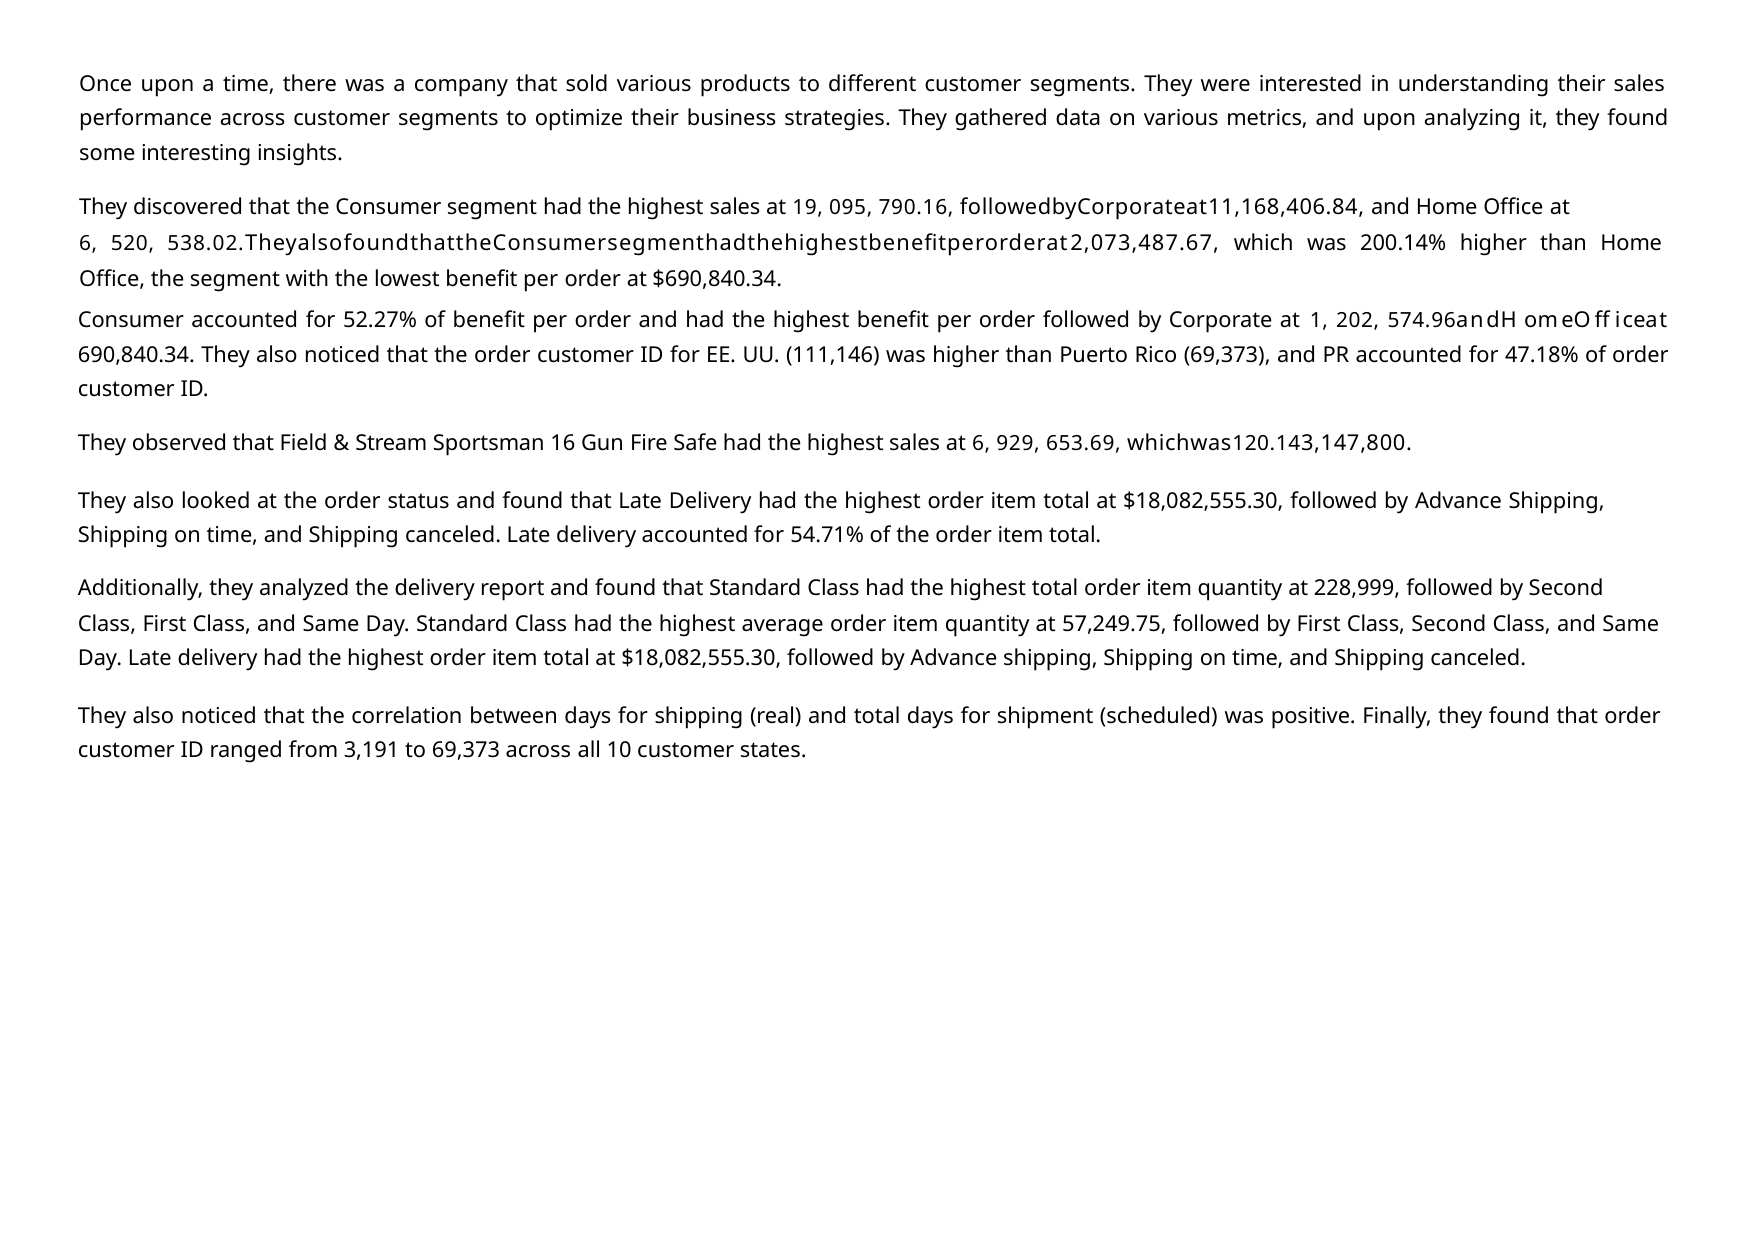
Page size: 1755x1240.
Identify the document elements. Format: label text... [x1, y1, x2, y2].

text_box Consumer accounted for 52.27% of benefit per order and had the highest benefit per order followed by Corporate at 1, 202, 574.96andHomeOfficeat 690,840.34. They also noticed that the order customer ID for EE. UU. (111,146) was higher than Puerto Rico (69,373), and PR accounted for 47.18% of order customer ID. They observed that Field & Stream Sportsman 16 Gun Fire Safe had the highest sales at 6, 929, 653.69, whichwas120.143,147,800. They also looked at the order status and found that Late Delivery had the highest order item total at $18,082,555.30, followed by Advance Shipping, Shipping on time, and Shipping canceled. Late delivery accounted for 54.71% of the order item total. Additionally, they analyzed the delivery report and found that Standard Class had the highest total order item quantity at 228,999, followed by Second Class, First Class, and Same Day. Standard Class had the highest average order item quantity at 57,249.75, followed by First Class, Second Class, and Same Day. Late delivery had the highest order item total at $18,082,555.30, followed by Advance shipping, Shipping on time, and Shipping canceled. They also noticed that the correlation between days for shipping (real) and total days for shipment (scheduled) was positive. Finally, they found that order customer ID ranged from 3,191 to 69,373 across all 10 customer states. [75, 294, 1676, 763]
text_box Once upon a time, there was a company that sold various products to different customer segments. They were interested in understanding their sales performance across customer segments to optimize their business strategies. They gathered data on various metrics, and upon analyzing it, they found some interesting insights. They discovered that the Consumer segment had the highest sales at 19, 095, 790.16, followedbyCorporateat11,168,406.84, and Home Office at 6, 520, 538.02.TheyalsofoundthattheConsumersegmenthadthehighestbenefitperorderat2,073,487.67, which was 200.14% higher than Home Office, the segment with the lowest benefit per order at $690,840.34. [77, 59, 1677, 291]
